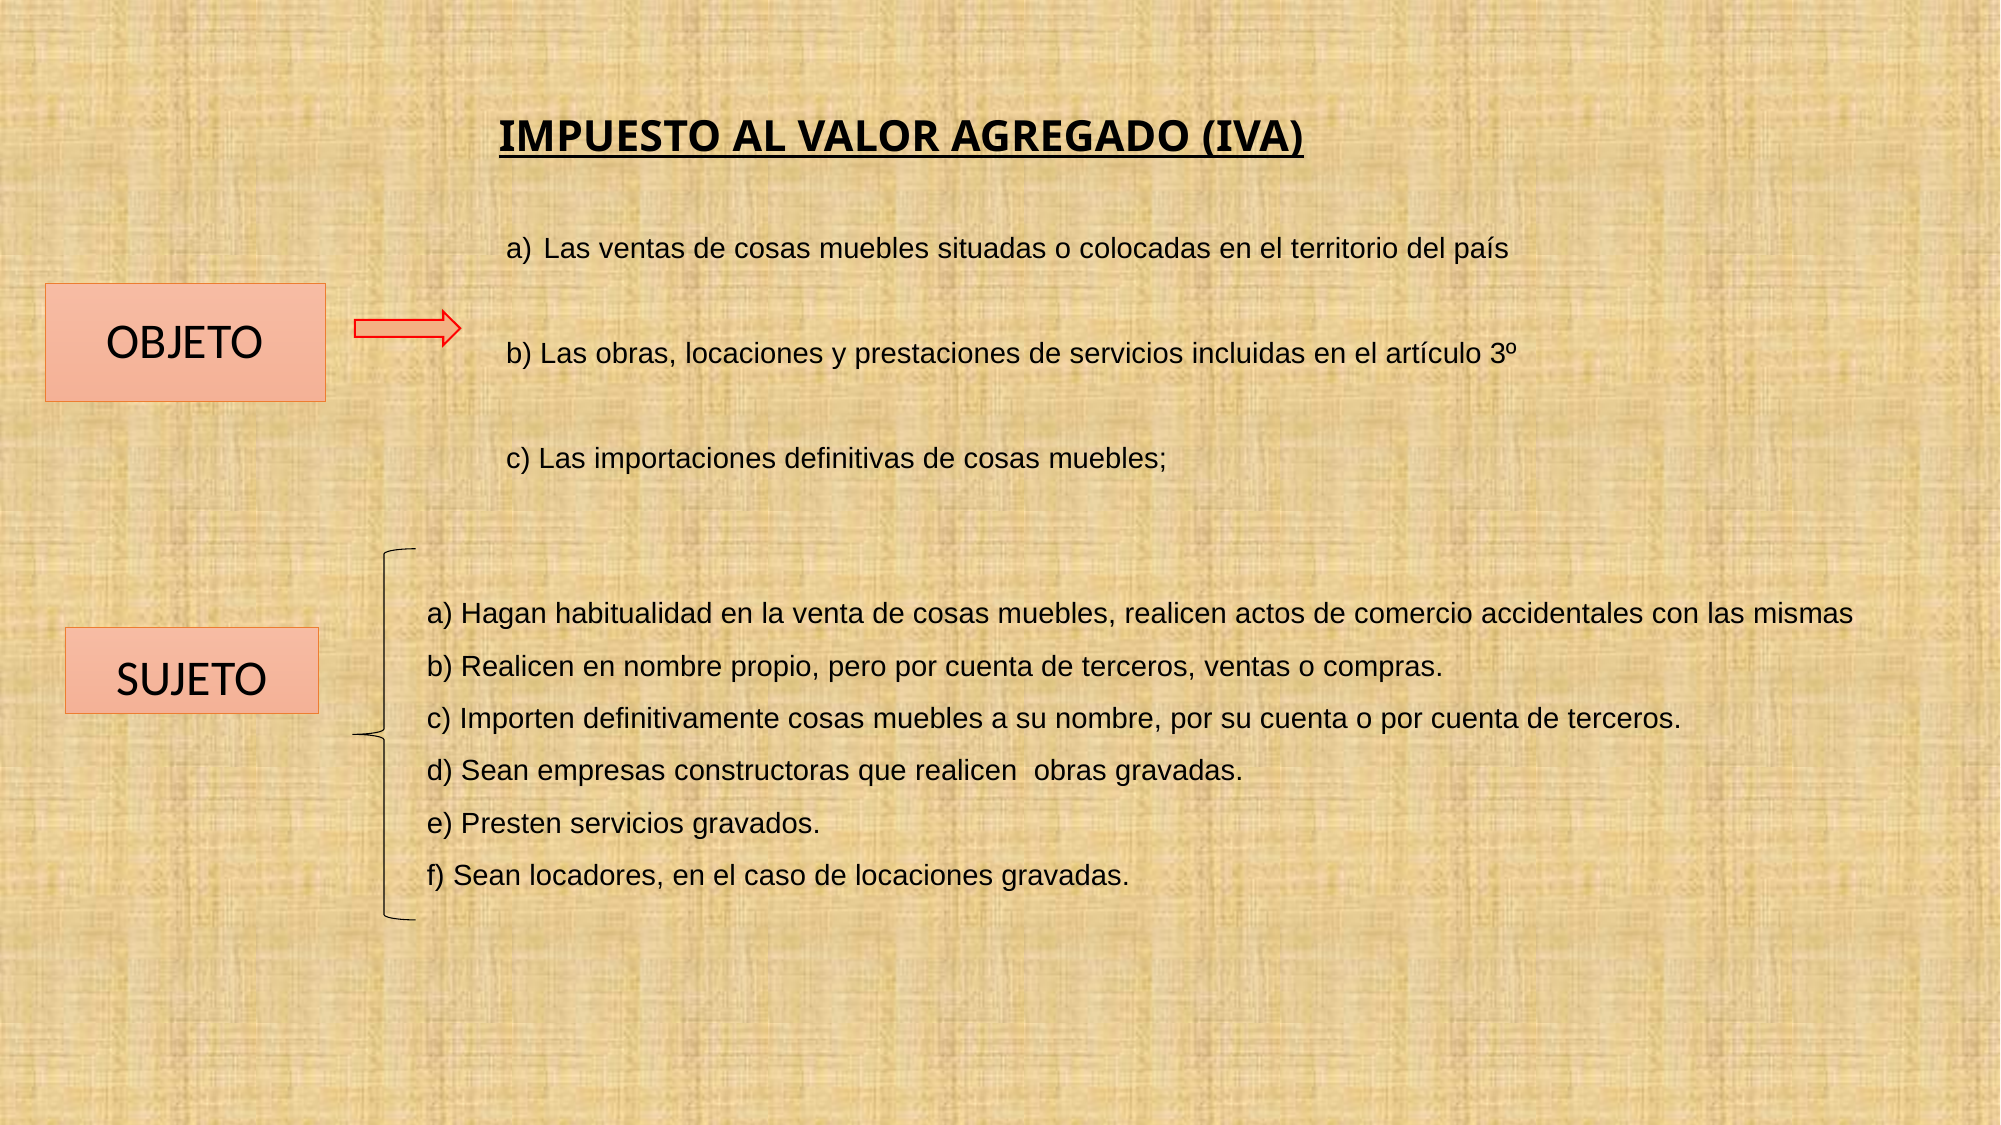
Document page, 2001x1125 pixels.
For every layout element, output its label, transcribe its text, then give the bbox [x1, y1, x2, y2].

text_box OBJETO [45, 283, 326, 402]
text_box a) Hagan habitualidad en la venta de cosas muebles, realicen actos de comercio accidentales con las mismas b) Realicen en nombre propio, pero por cuenta de terceros, ventas o compras. c) Importen definitivamente cosas muebles a su nombre, por su cuenta o por cuenta de terceros. d) Sean empresas constructoras que realicen obras gravadas. e) Presten servicios gravados. f) Sean locadores, en el caso de locaciones gravadas. [411, 569, 2000, 899]
picture [0, 0, 2001, 1125]
text_box [353, 309, 462, 348]
text_box IMPUESTO AL VALOR AGREGADO (IVA) [483, 55, 1329, 178]
text_box SUJETO [65, 627, 319, 714]
text_box [352, 548, 416, 921]
text_box Las ventas de cosas muebles situadas o colocadas en el territorio del país b) Las obras, locaciones y prestaciones de servicios incluidas en el artículo 3º c) Las importaciones definitivas de cosas muebles; [490, 204, 1569, 534]
